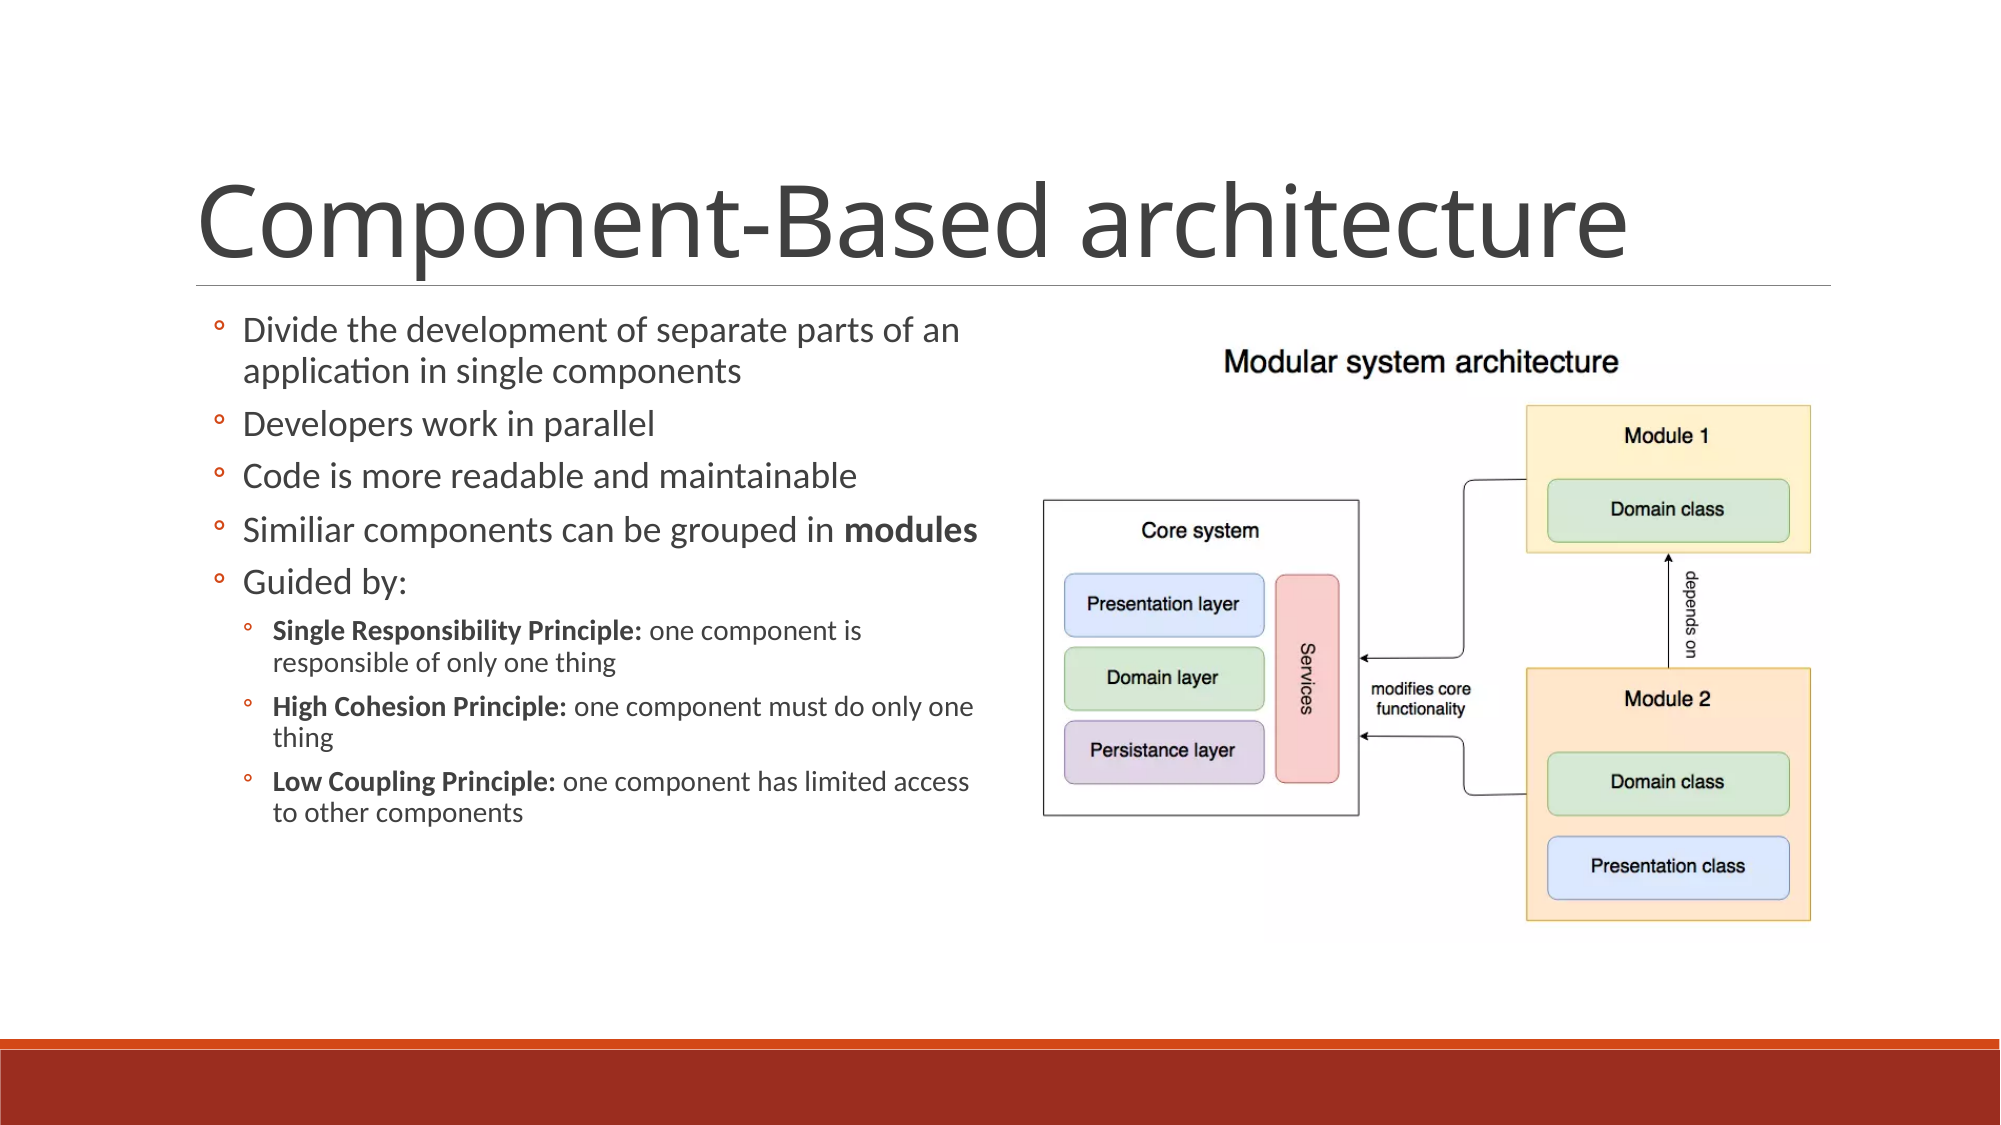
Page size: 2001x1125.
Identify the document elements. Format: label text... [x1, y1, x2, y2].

title Component-Based architecture [180, 47, 1830, 285]
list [1019, 321, 1831, 944]
list Divide the development of separate parts of an application in single components Developers work in parallel Code is more readable and maintainable Similiar components can be grouped in modules Guided by: Single Responsibility Principle: one component is responsible of only one thing High Cohesion Principle: one component must do only one thing Low Coupling Principle: one component has limited access to other components [180, 302, 990, 963]
